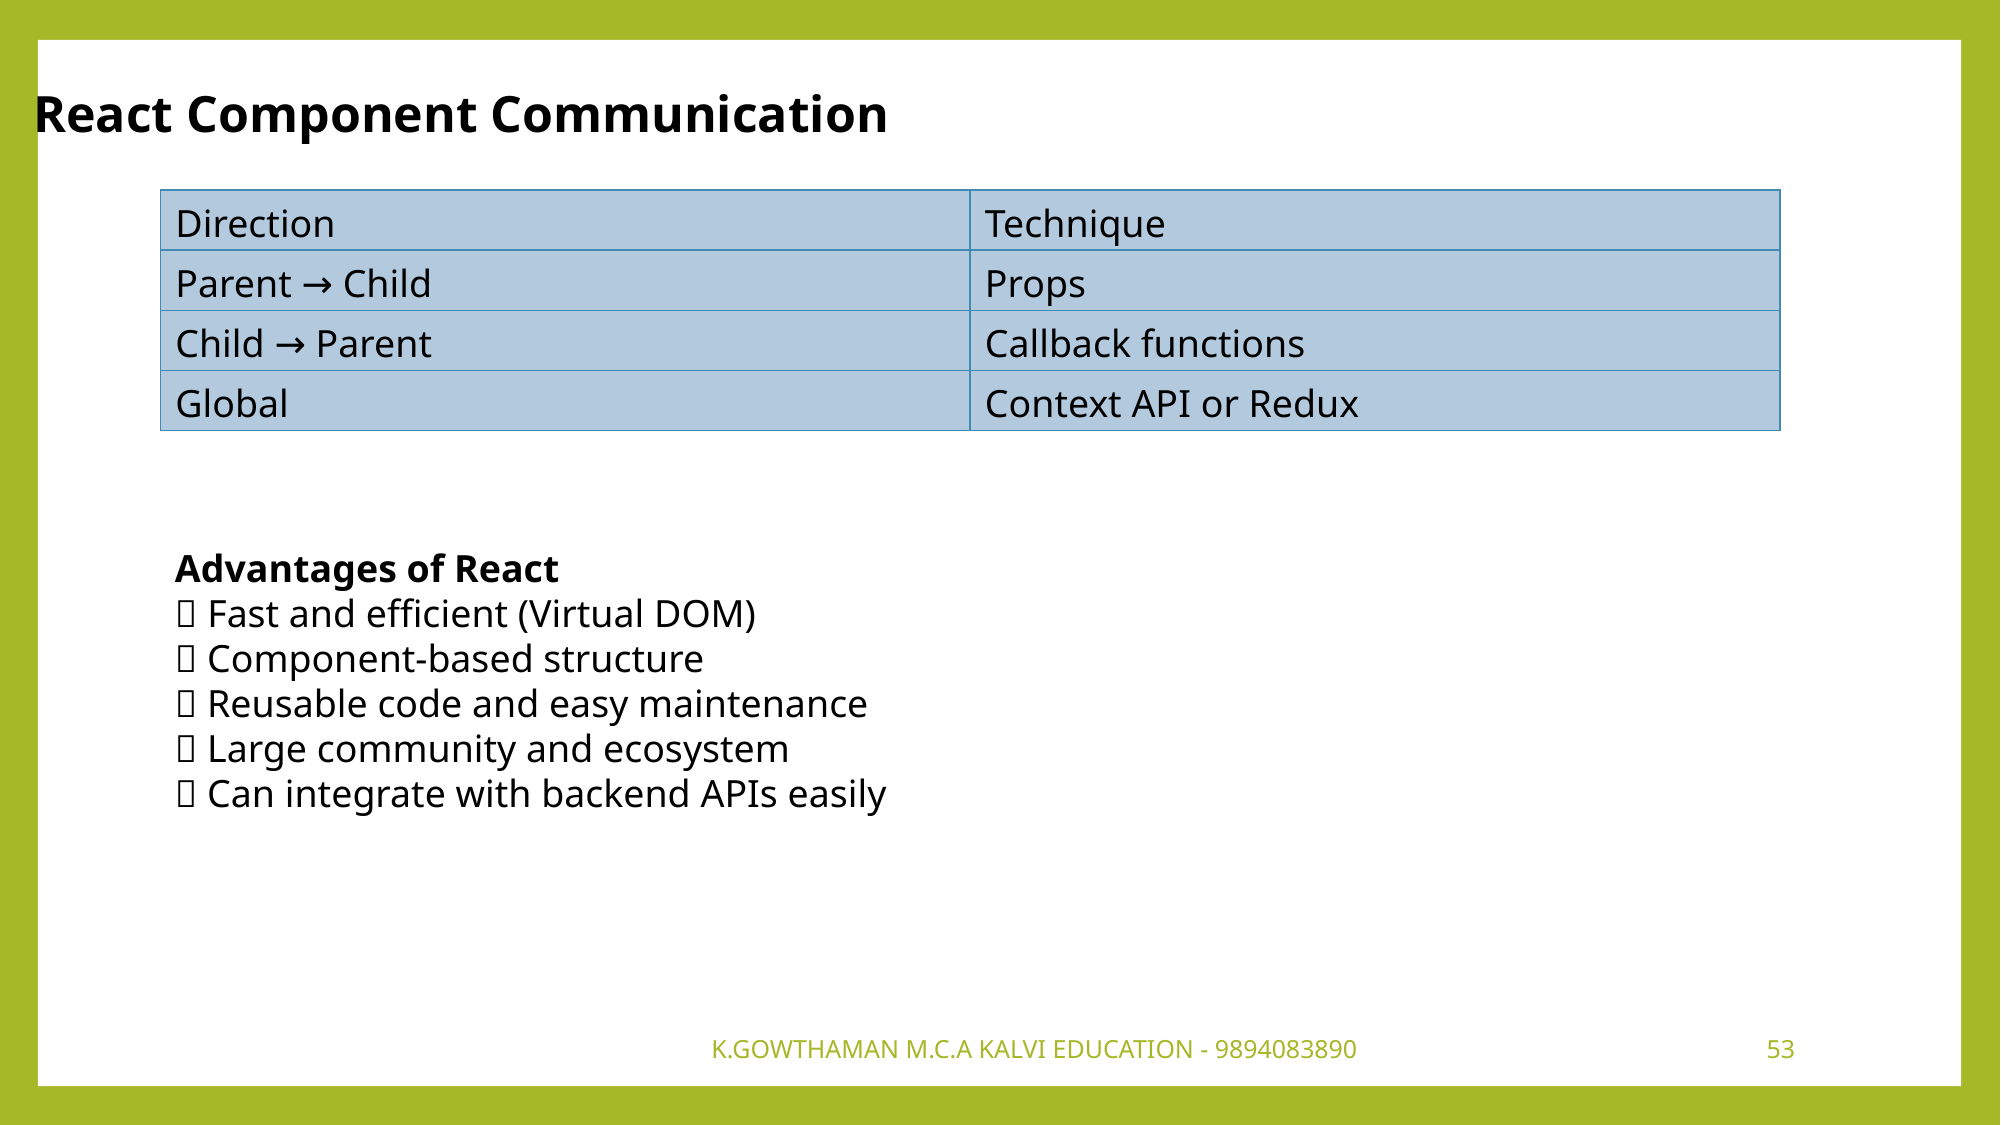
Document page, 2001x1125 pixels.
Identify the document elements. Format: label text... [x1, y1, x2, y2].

table_header Technique [971, 191, 1779, 249]
table_header Direction [161, 191, 969, 249]
table_cell Context API or Redux [971, 371, 1779, 430]
footer K.GOWTHAMAN M.C.A KALVI EDUCATION - 9894083890 [647, 1020, 1422, 1081]
text_box React Component Communication [18, 75, 905, 150]
table_cell Child → Parent [161, 311, 969, 370]
table_cell Global [161, 371, 969, 430]
text_box Advantages of React ✅ Fast and efficient (Virtual DOM) ✅ Component-based structure ✅ Reusable code and easy maintenance ✅ Large community and ecosystem ✅ Can integrate with backend APIs easily [160, 537, 1161, 822]
slide_number 53 [1530, 1020, 1811, 1081]
table_cell Parent → Child [161, 251, 969, 310]
table_cell Props [971, 251, 1779, 310]
table_cell Callback functions [971, 311, 1779, 370]
